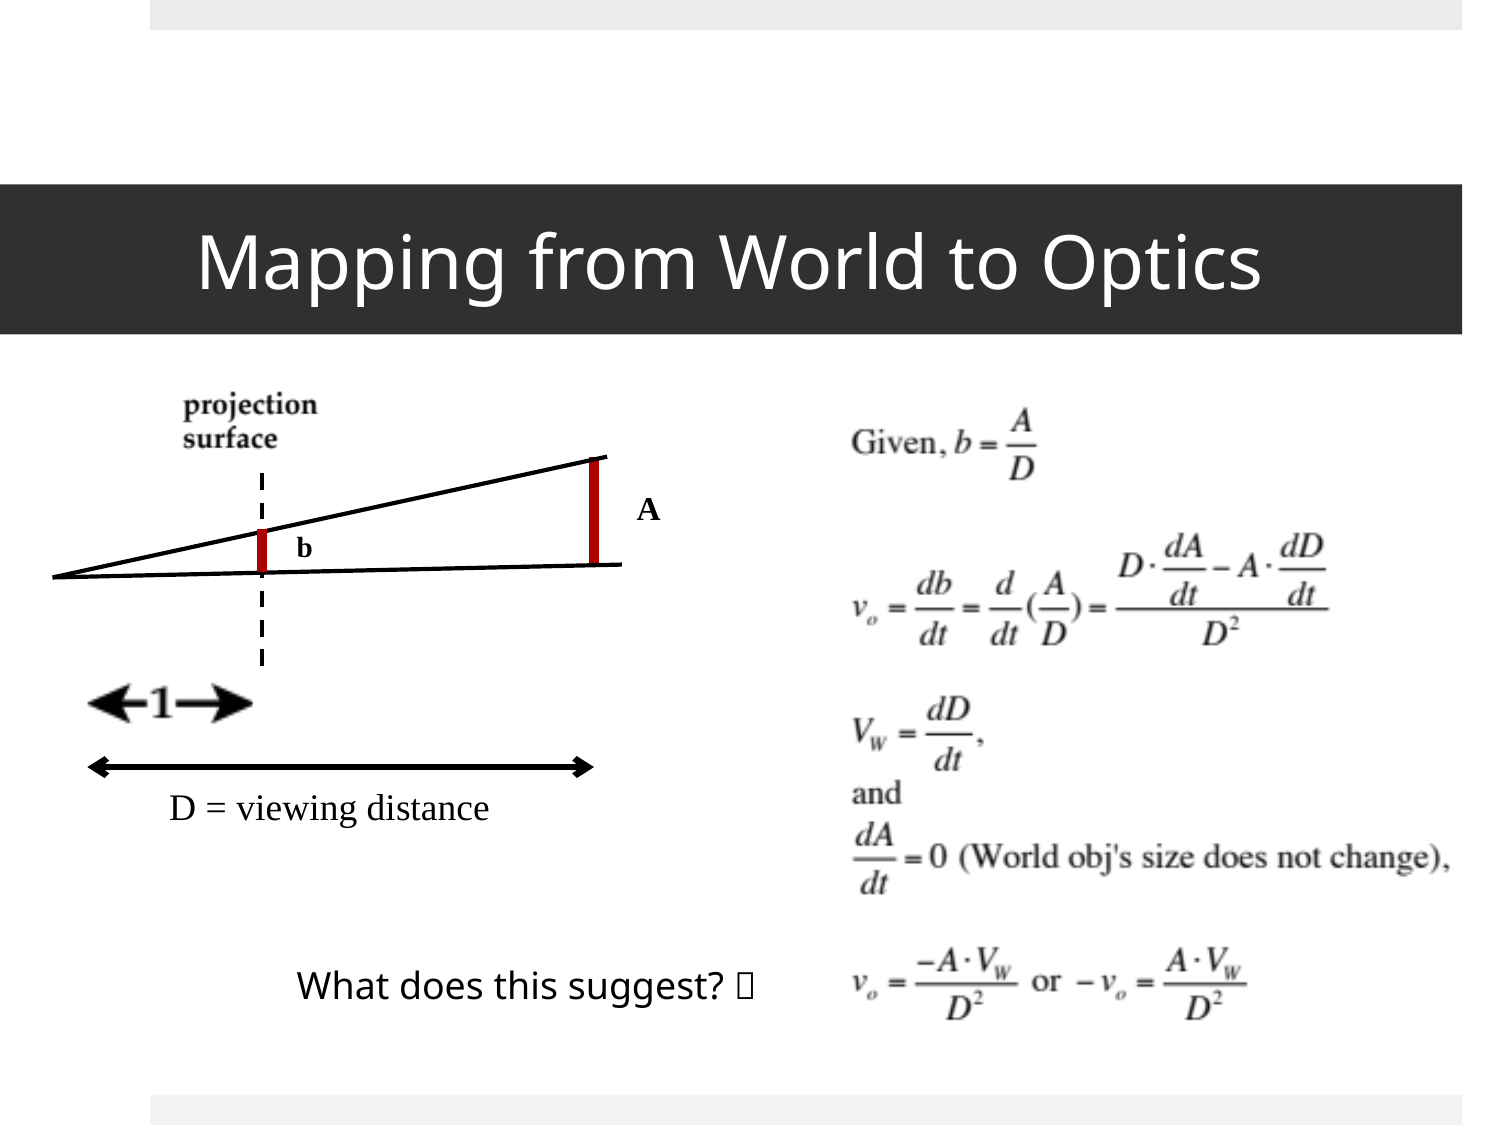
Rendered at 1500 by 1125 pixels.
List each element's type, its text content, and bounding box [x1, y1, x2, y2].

text_box D = viewing distance [154, 776, 506, 836]
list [848, 399, 1455, 1023]
text_box What does this suggest?  [281, 954, 826, 1015]
picture [175, 387, 331, 458]
title Mapping from World to Optics [0, 184, 1463, 335]
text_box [52, 456, 608, 578]
picture [86, 668, 254, 736]
text_box A [621, 479, 652, 535]
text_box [608, 564, 623, 578]
